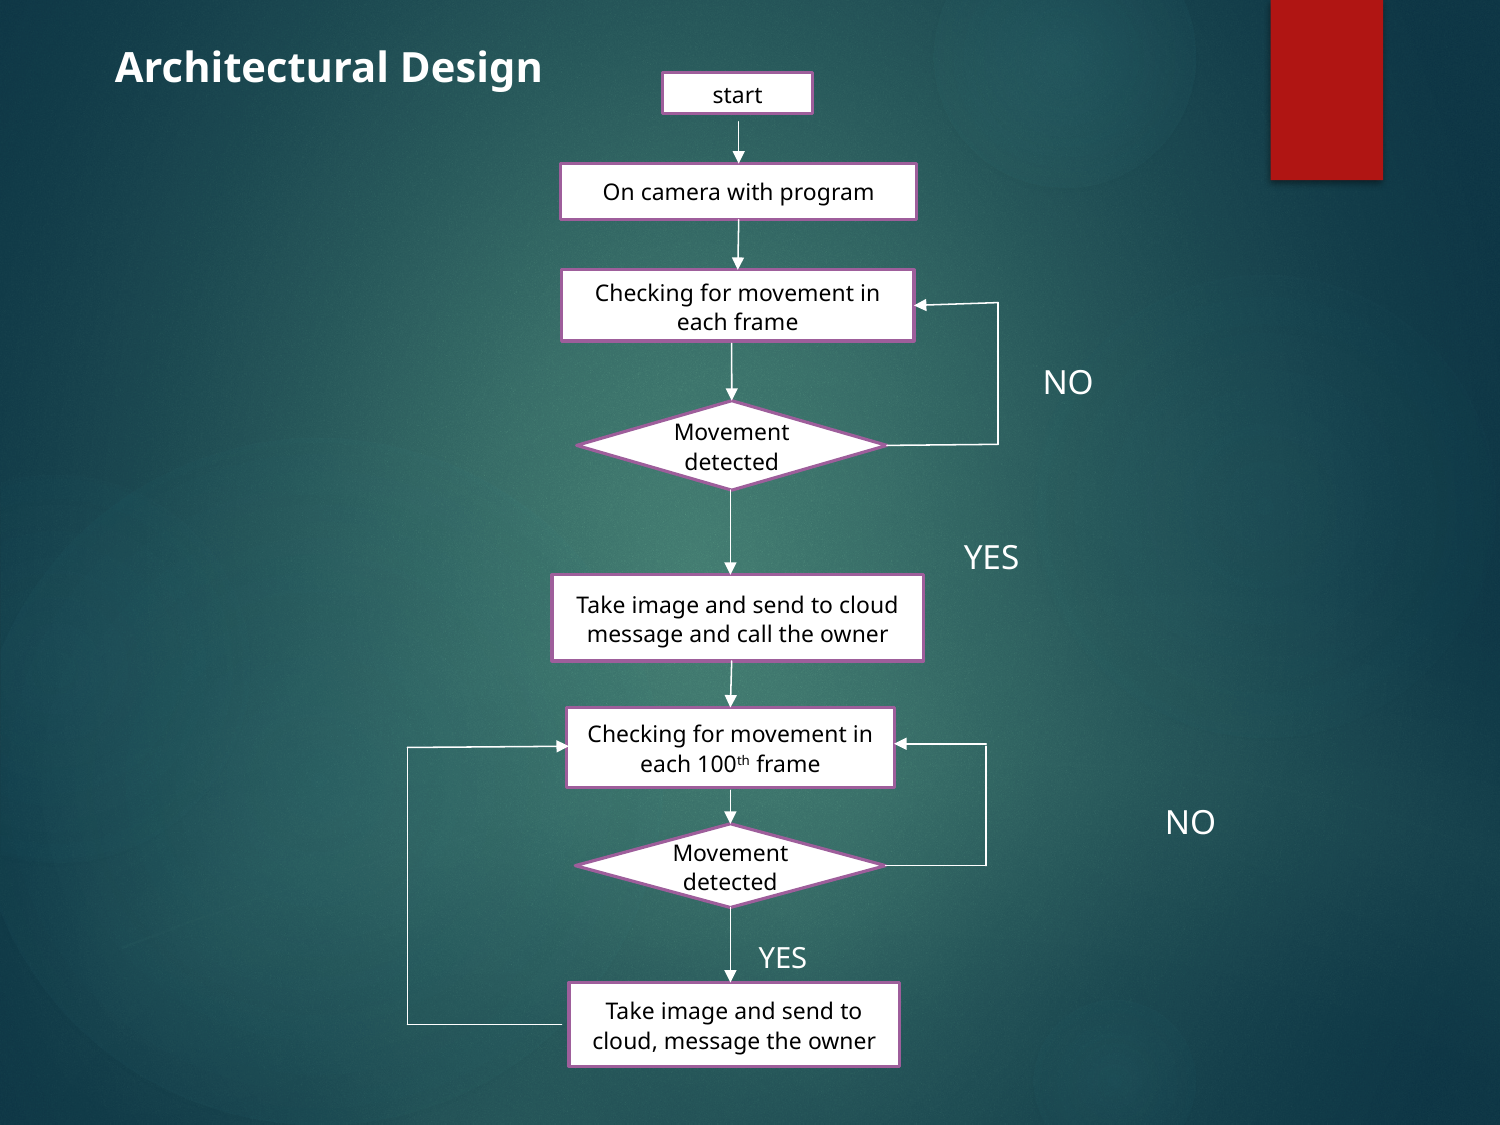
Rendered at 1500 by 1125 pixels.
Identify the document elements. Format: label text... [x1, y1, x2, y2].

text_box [913, 302, 999, 306]
text_box On camera with program [559, 162, 918, 221]
text_box Movement detected [575, 400, 886, 492]
text_box Movement detected [573, 823, 887, 910]
text_box Architectural Design NO YES NO YES [100, 0, 1400, 1119]
text_box Take image and send to cloud, message the owner [567, 981, 901, 1068]
text_box Checking for movement in each 100th frame [565, 706, 896, 789]
text_box Take image and send to cloud message and call the owner [550, 573, 925, 663]
text_box Checking for movement in each frame [560, 268, 916, 343]
text_box start [661, 71, 814, 115]
